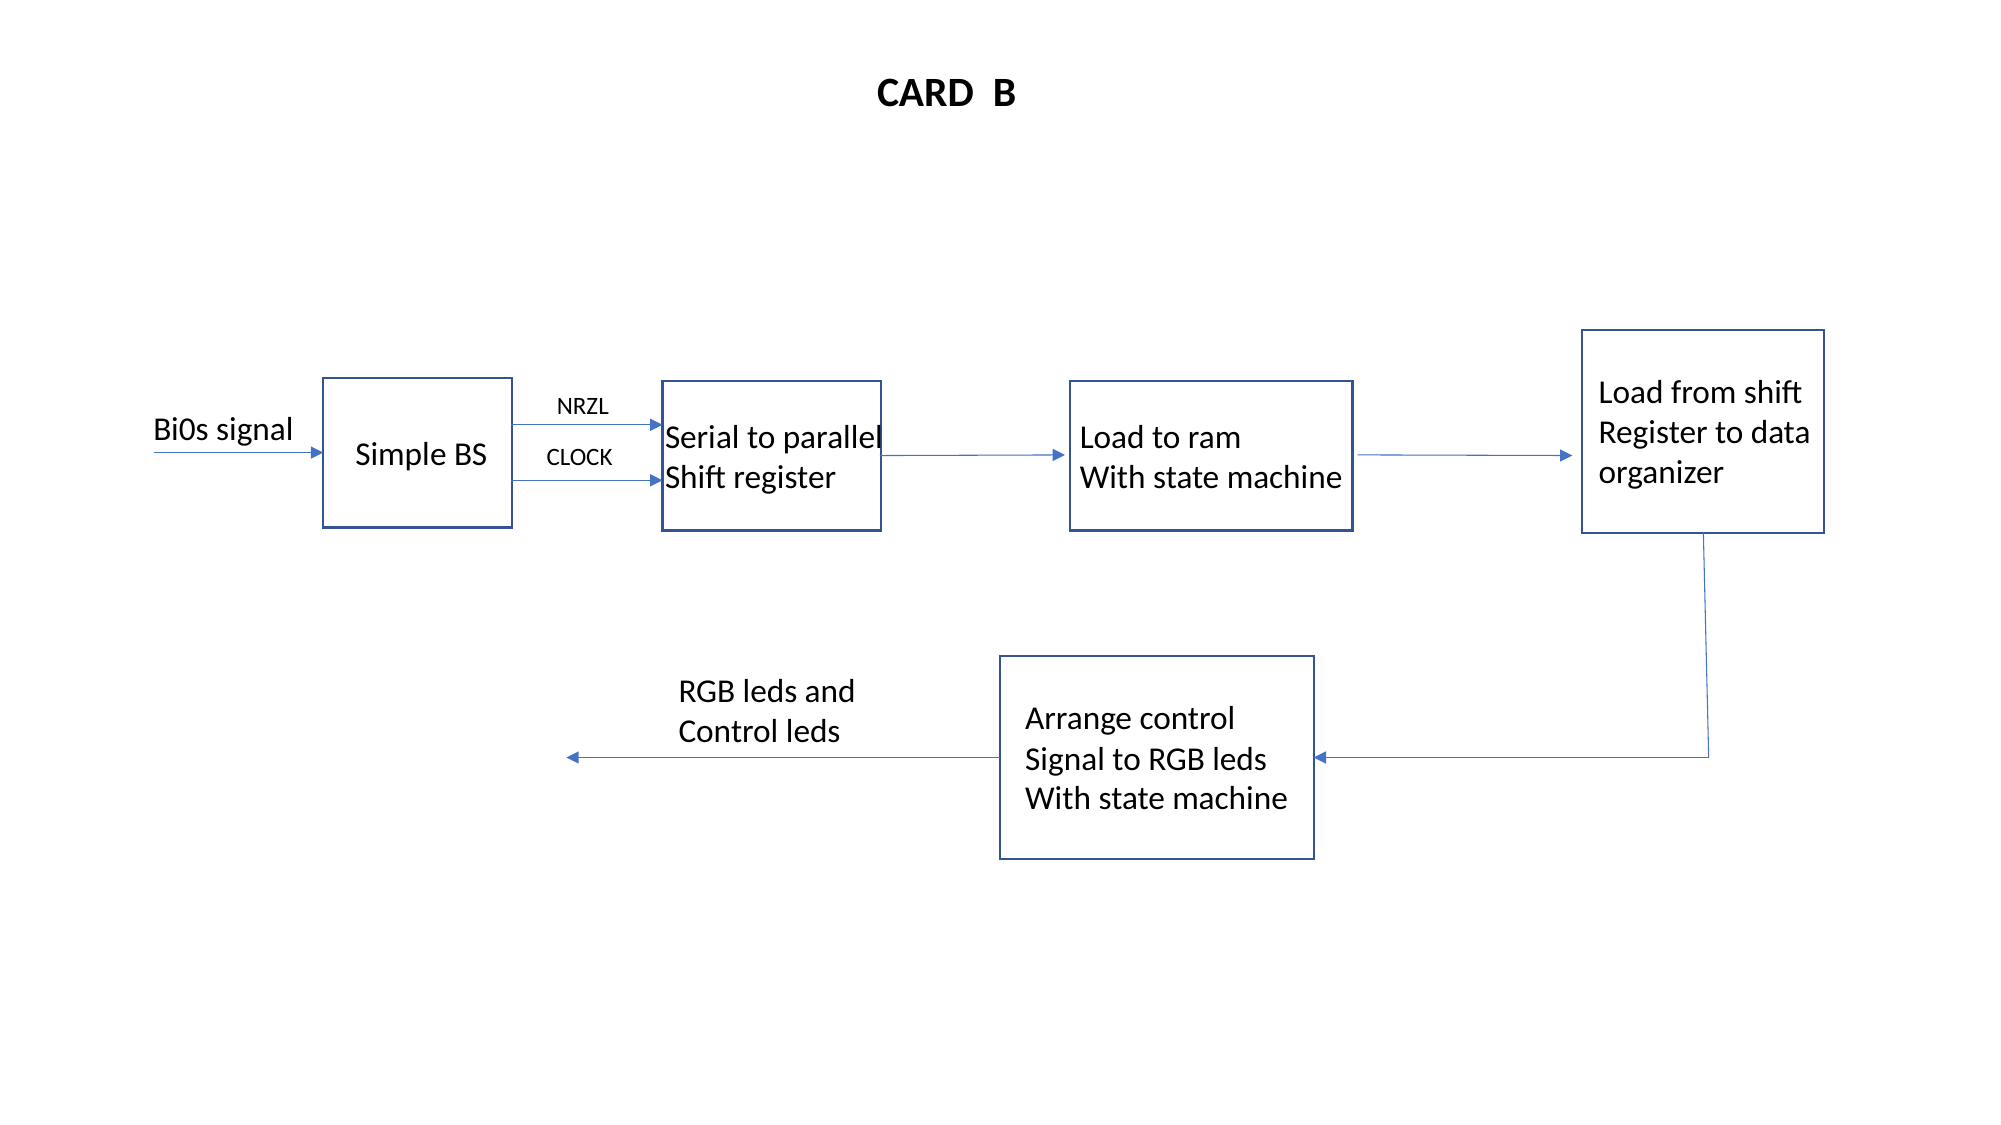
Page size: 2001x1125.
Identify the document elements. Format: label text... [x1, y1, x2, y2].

text_box [322, 377, 513, 529]
text_box [661, 380, 882, 407]
text_box Simple BS [340, 424, 510, 480]
text_box CARD B [862, 56, 1032, 122]
text_box Load from shift Register to data organizer [1584, 363, 1834, 498]
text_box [1703, 532, 1709, 757]
text_box CLOCK [531, 433, 628, 479]
text_box RGB leds and Control leds [663, 661, 879, 757]
text_box [661, 503, 882, 532]
text_box [999, 655, 1315, 860]
text_box NRZL [542, 382, 624, 424]
text_box [1581, 329, 1825, 534]
text_box Arrange control Signal to RGB leds With state machine [1010, 689, 1304, 824]
text_box [1069, 380, 1354, 407]
text_box Load to ram With state machine [1064, 407, 1358, 503]
text_box Bi0s signal [138, 399, 324, 455]
text_box [1069, 503, 1354, 532]
text_box Serial to parallel Shift register [650, 407, 899, 503]
